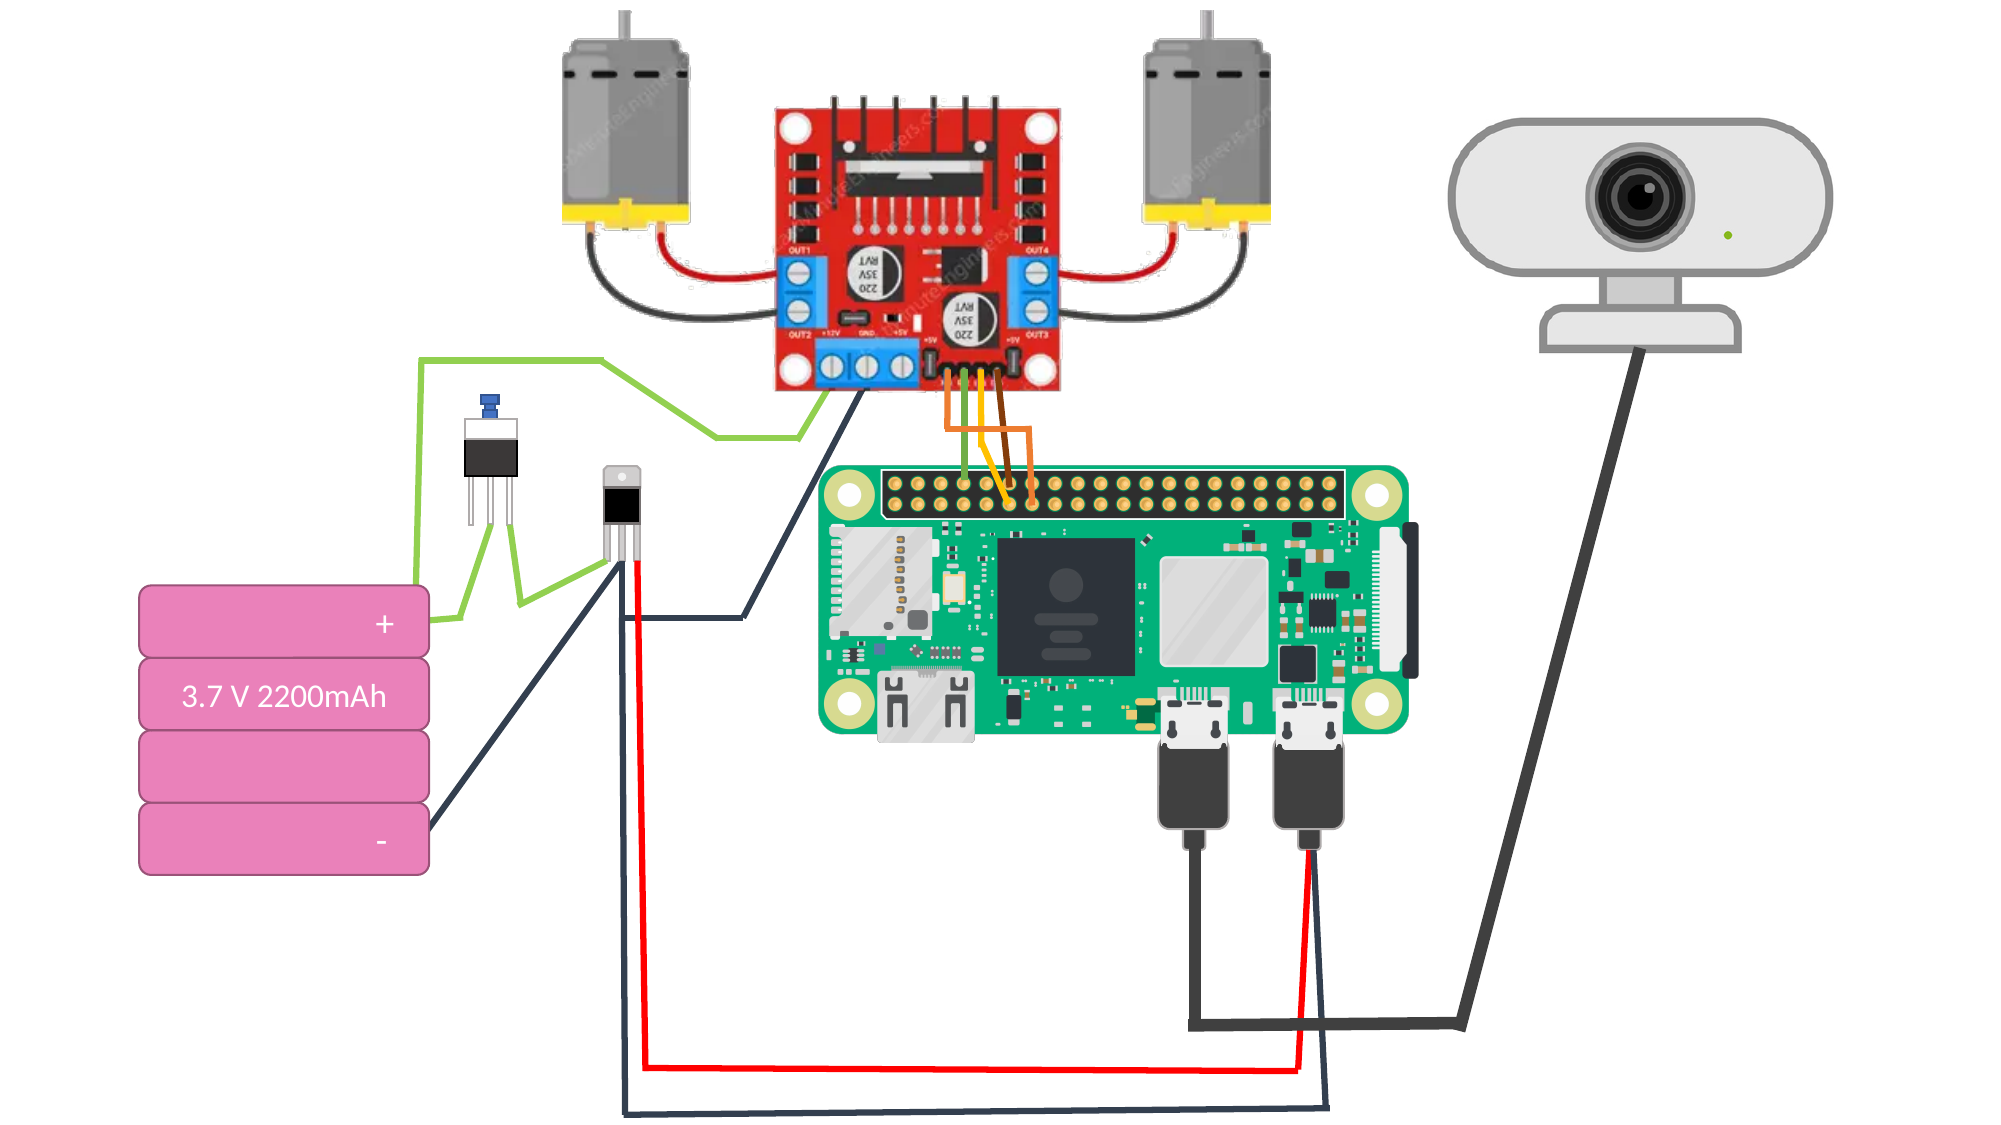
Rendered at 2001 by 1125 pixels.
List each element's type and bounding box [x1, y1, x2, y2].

text_box [139, 10, 1861, 1115]
